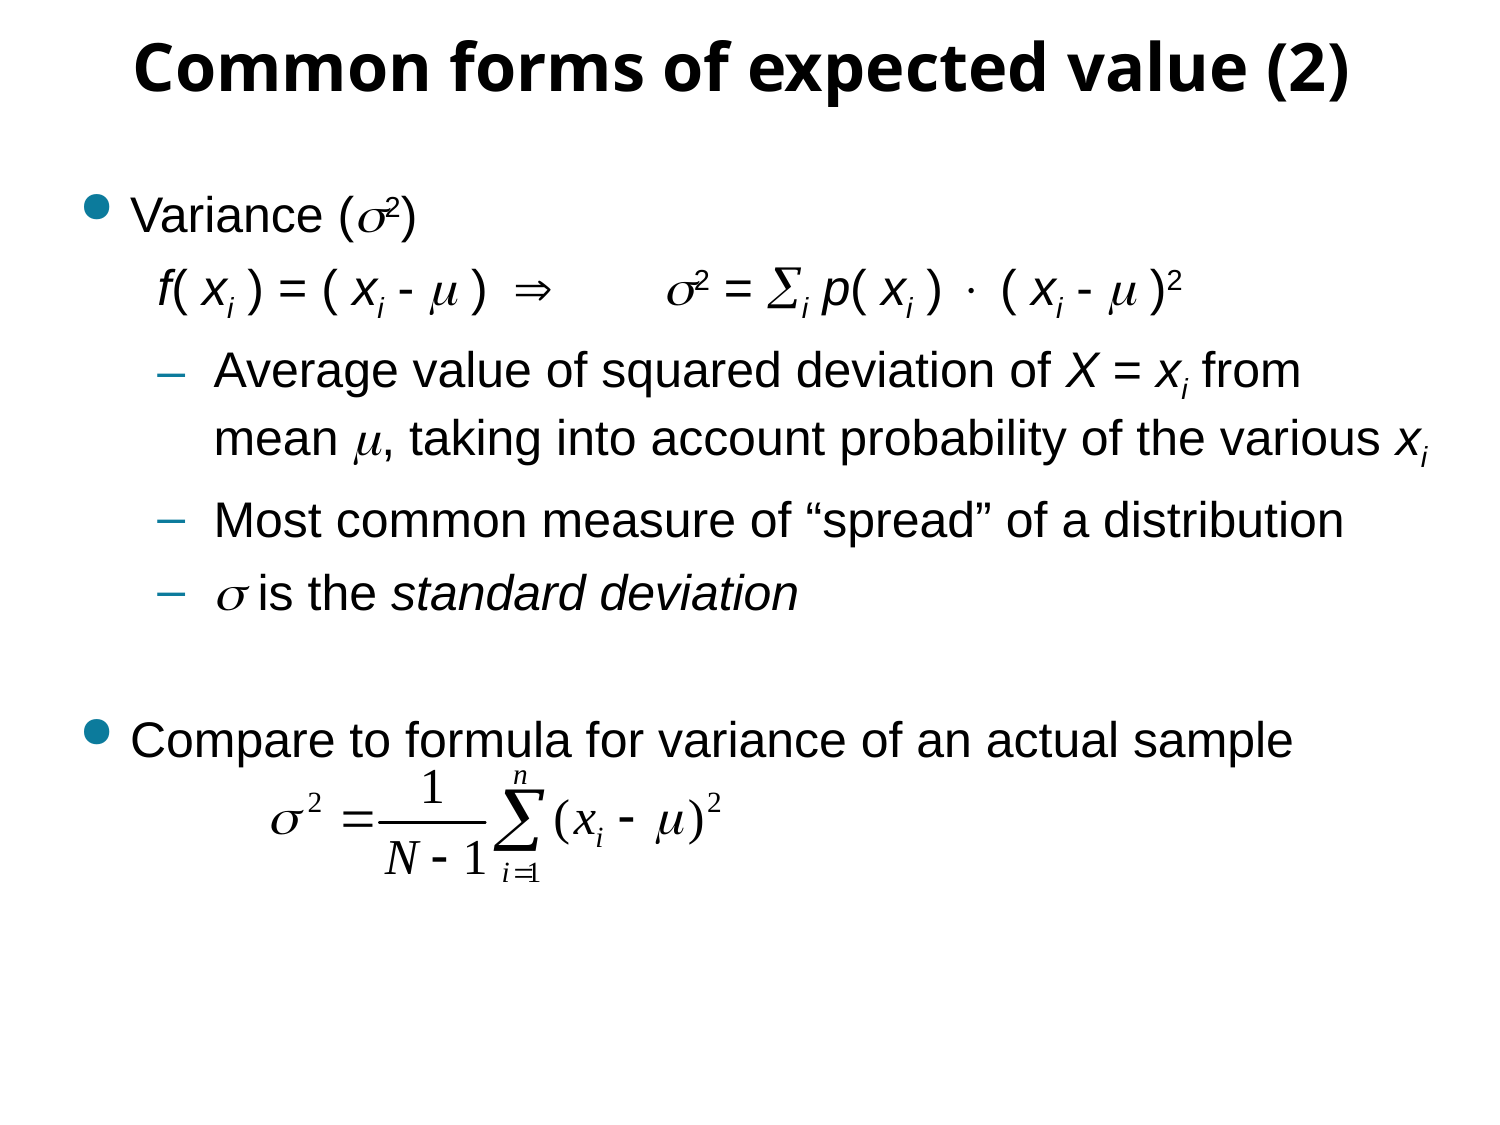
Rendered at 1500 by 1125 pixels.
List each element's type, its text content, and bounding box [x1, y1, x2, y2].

list Variance (2) f( xi ) = ( xi -  )  2 = i p( xi )  ( xi -  )2 Average value of squared deviation of X = xi from mean , taking into account probability of the various xi Most common measure of “spread” of a distribution  is the standard deviation Compare to formula for variance of an actual sample [66, 174, 1451, 1026]
title Common forms of expected value (2) [61, 24, 1422, 113]
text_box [263, 751, 737, 894]
